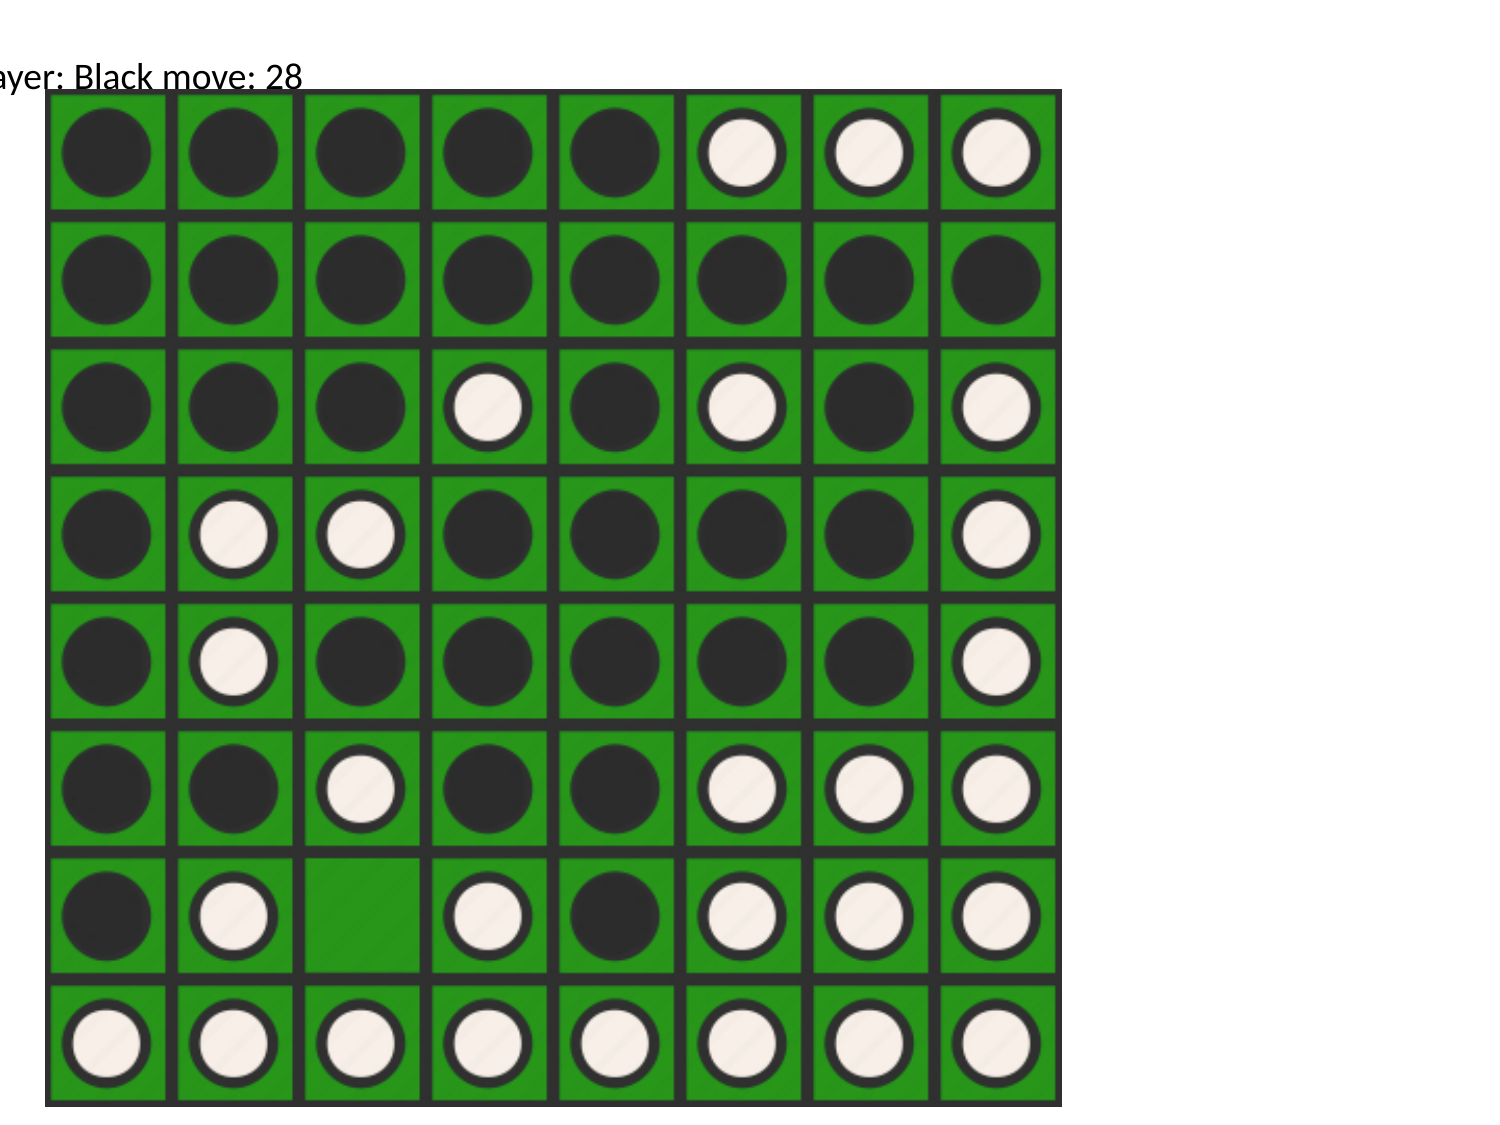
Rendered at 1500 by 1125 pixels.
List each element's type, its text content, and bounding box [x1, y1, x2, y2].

picture [44, 89, 1062, 1107]
text_box turn: 59 player: Black move: 28 [0, 44, 319, 105]
